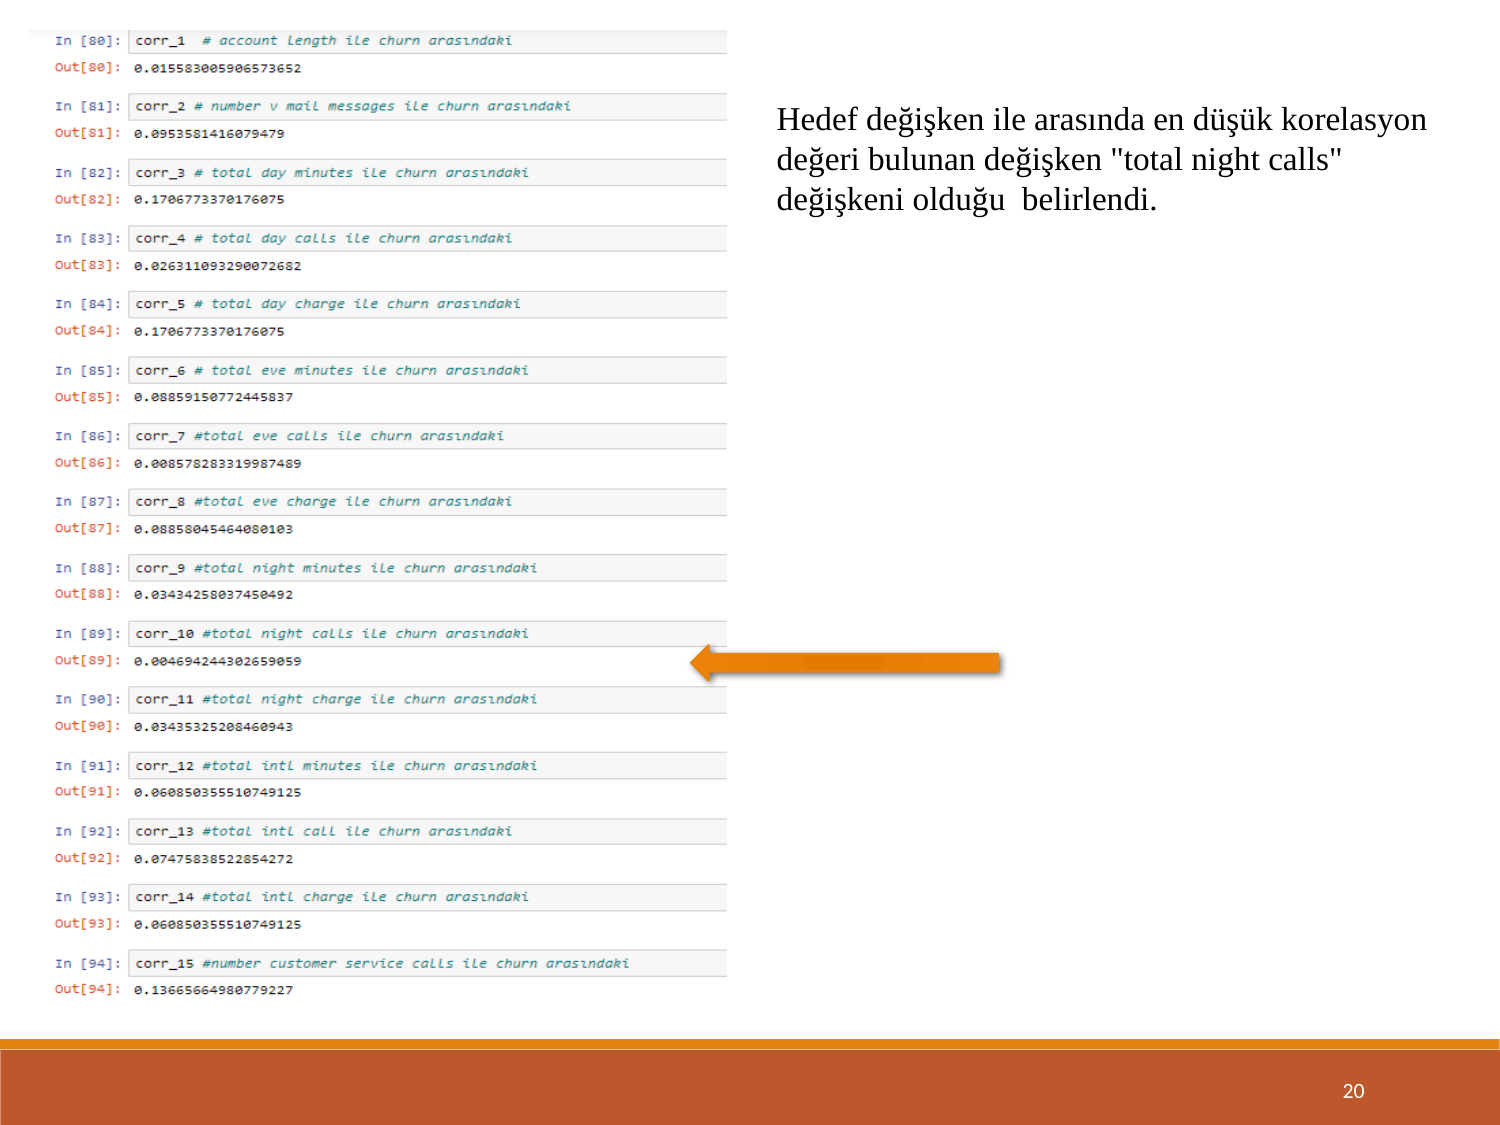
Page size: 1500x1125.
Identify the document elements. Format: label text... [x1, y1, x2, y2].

picture [28, 30, 727, 1000]
slide_number 20 [1218, 1059, 1380, 1120]
text_box Hedef değişken ile arasında en düşük korelasyon değeri bulunan değişken "total night calls" değişkeni olduğu belirlendi. [761, 89, 1459, 225]
text_box [736, 652, 1000, 673]
